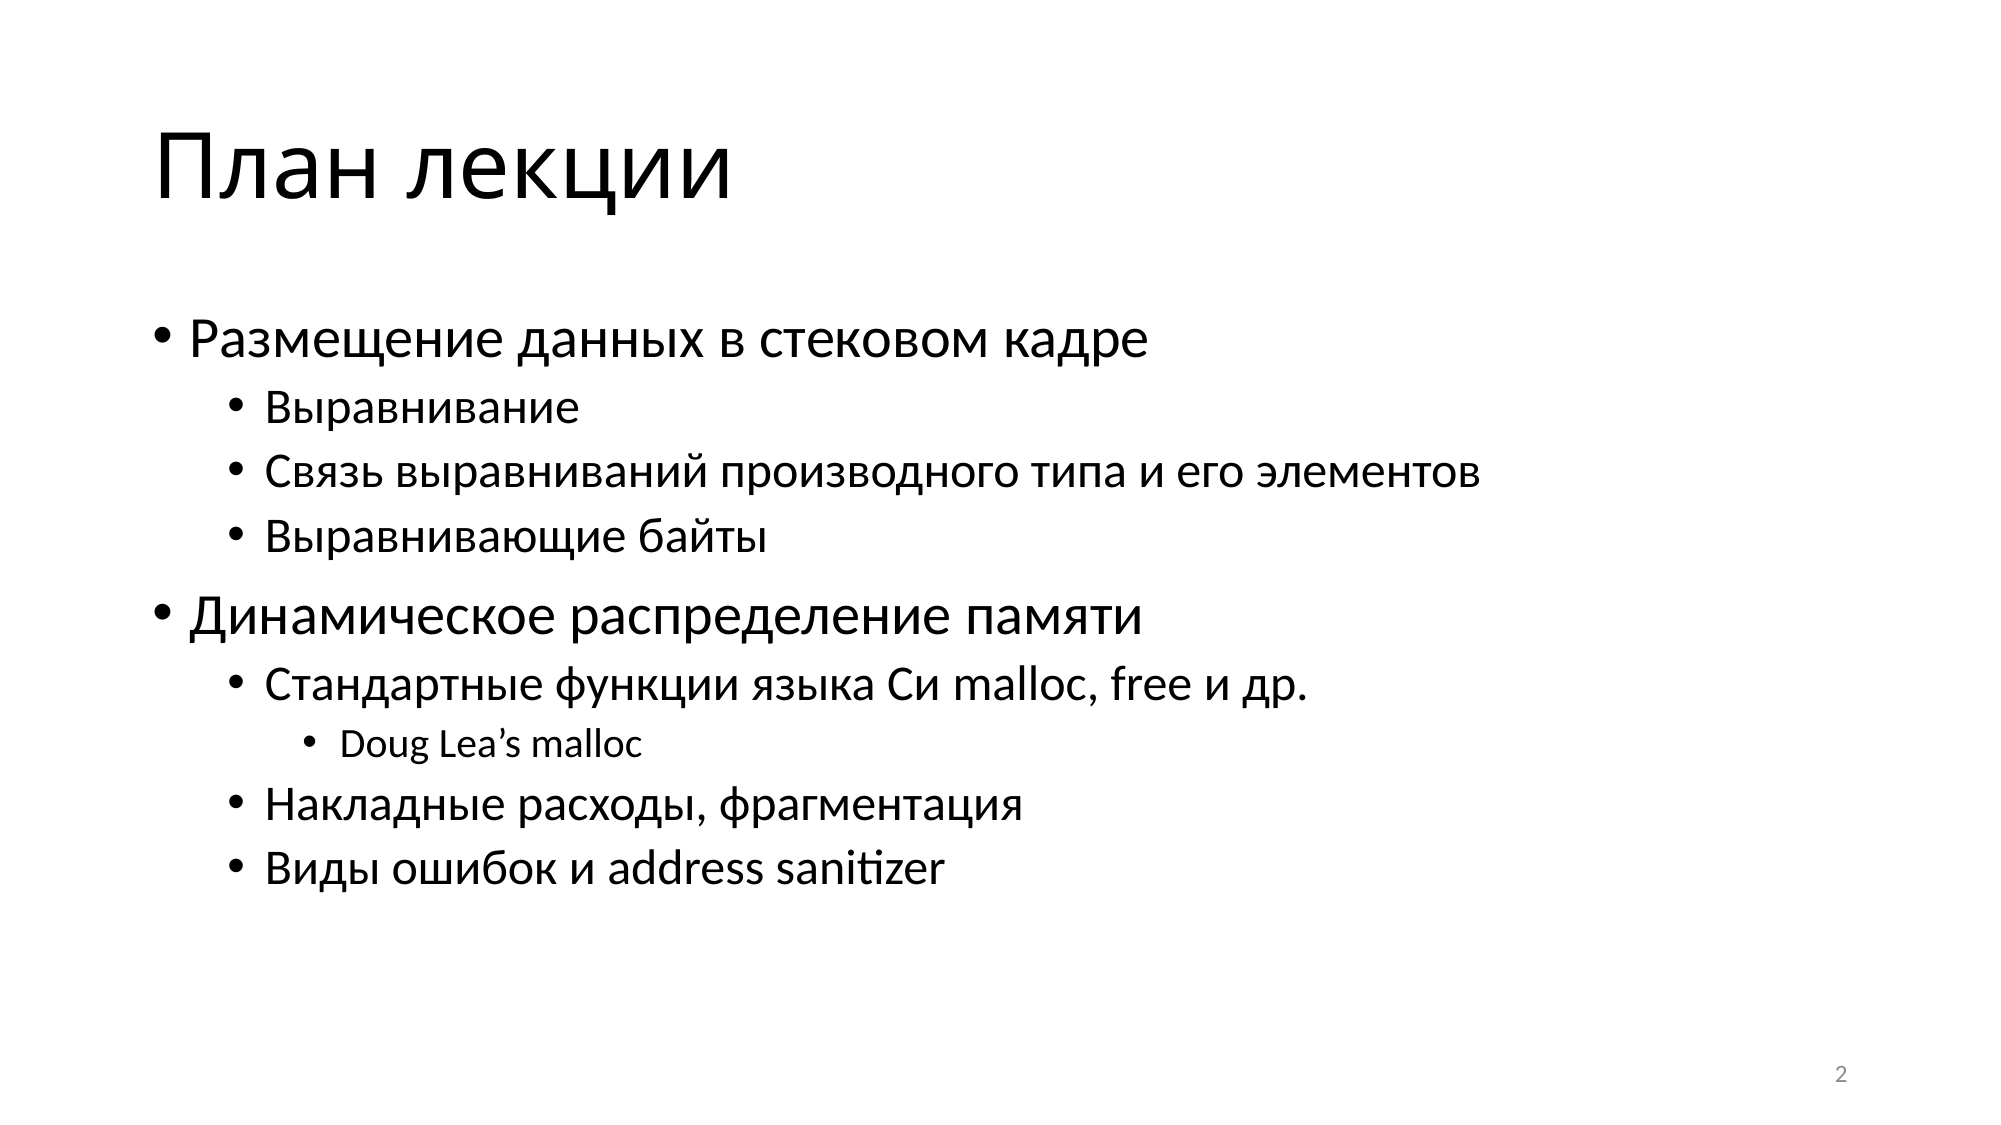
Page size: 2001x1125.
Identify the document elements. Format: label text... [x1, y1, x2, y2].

slide_number 2 [1412, 1042, 1863, 1103]
list Размещение данных в стековом кадре Выравнивание Связь выравниваний производного типа и его элементов Выравнивающие байты Динамическое распределение памяти Стандартные функции языка Си malloc, free и др. Doug Lea’s malloc Накладные расходы, фрагментация Виды ошибок и address sanitizer [137, 299, 1863, 1014]
title План лекции [137, 59, 1863, 278]
